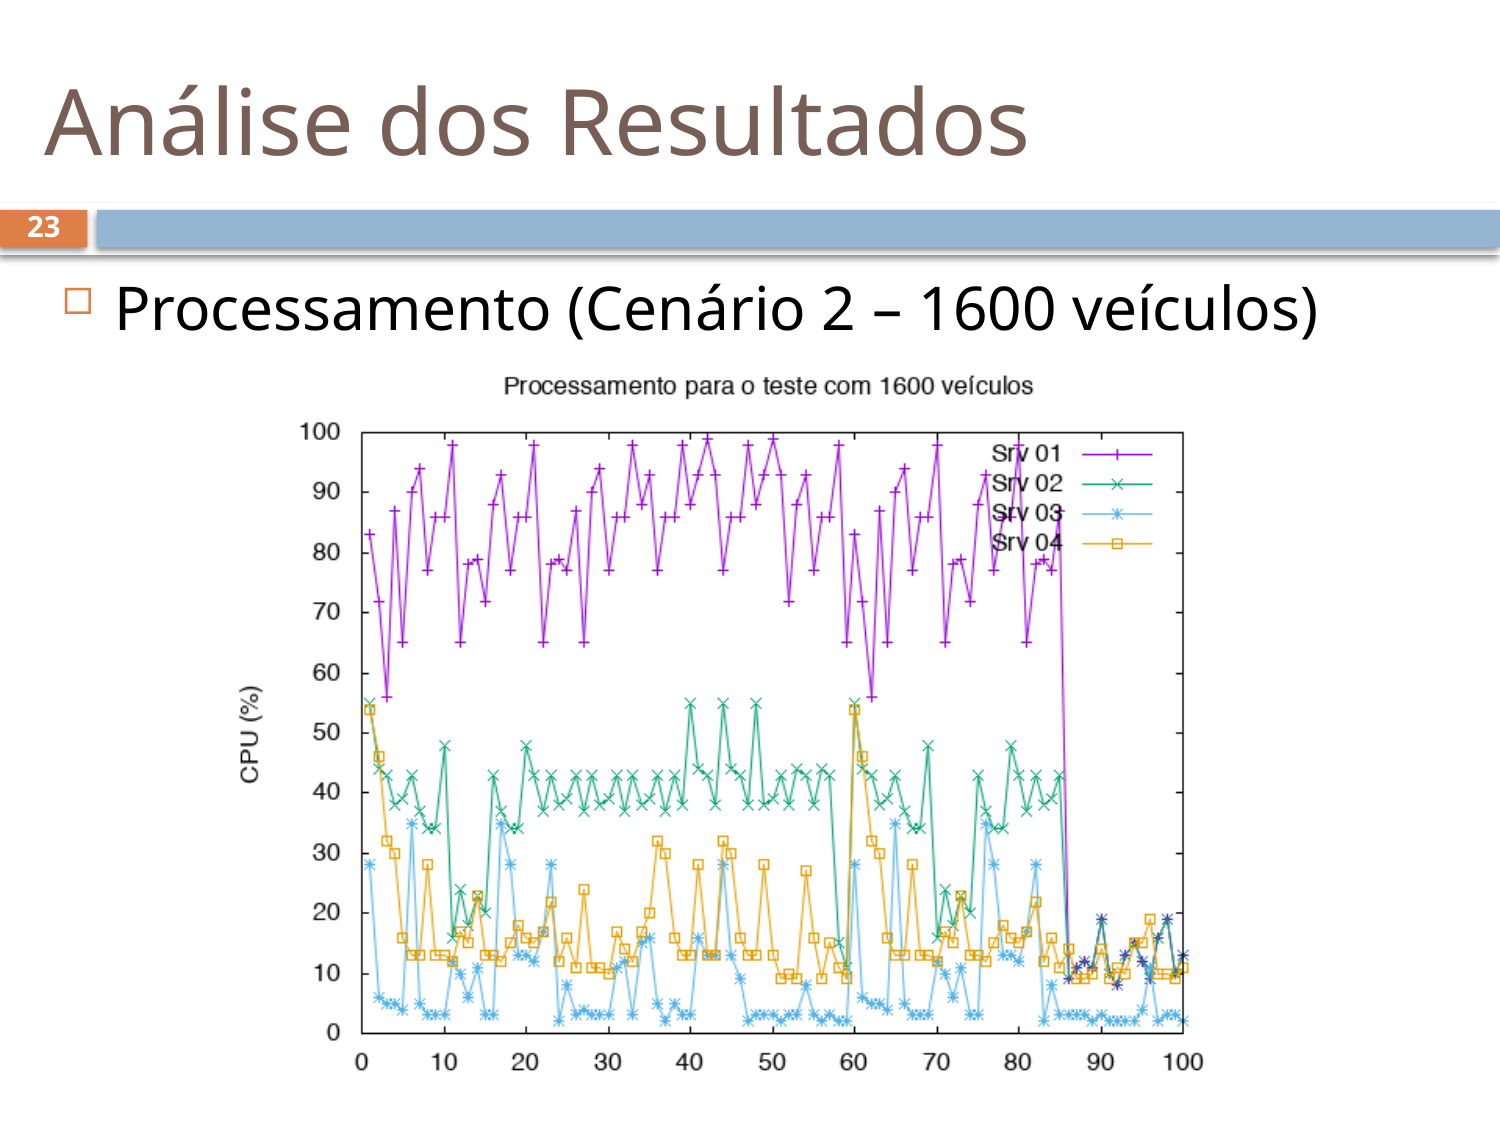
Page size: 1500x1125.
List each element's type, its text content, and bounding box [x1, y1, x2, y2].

slide_number 23 [0, 208, 88, 249]
list Processamento (Cenário 2 – 1600 veículos) [46, 262, 1438, 1079]
title Análise dos Resultados [29, 37, 1471, 201]
picture [229, 343, 1231, 1095]
